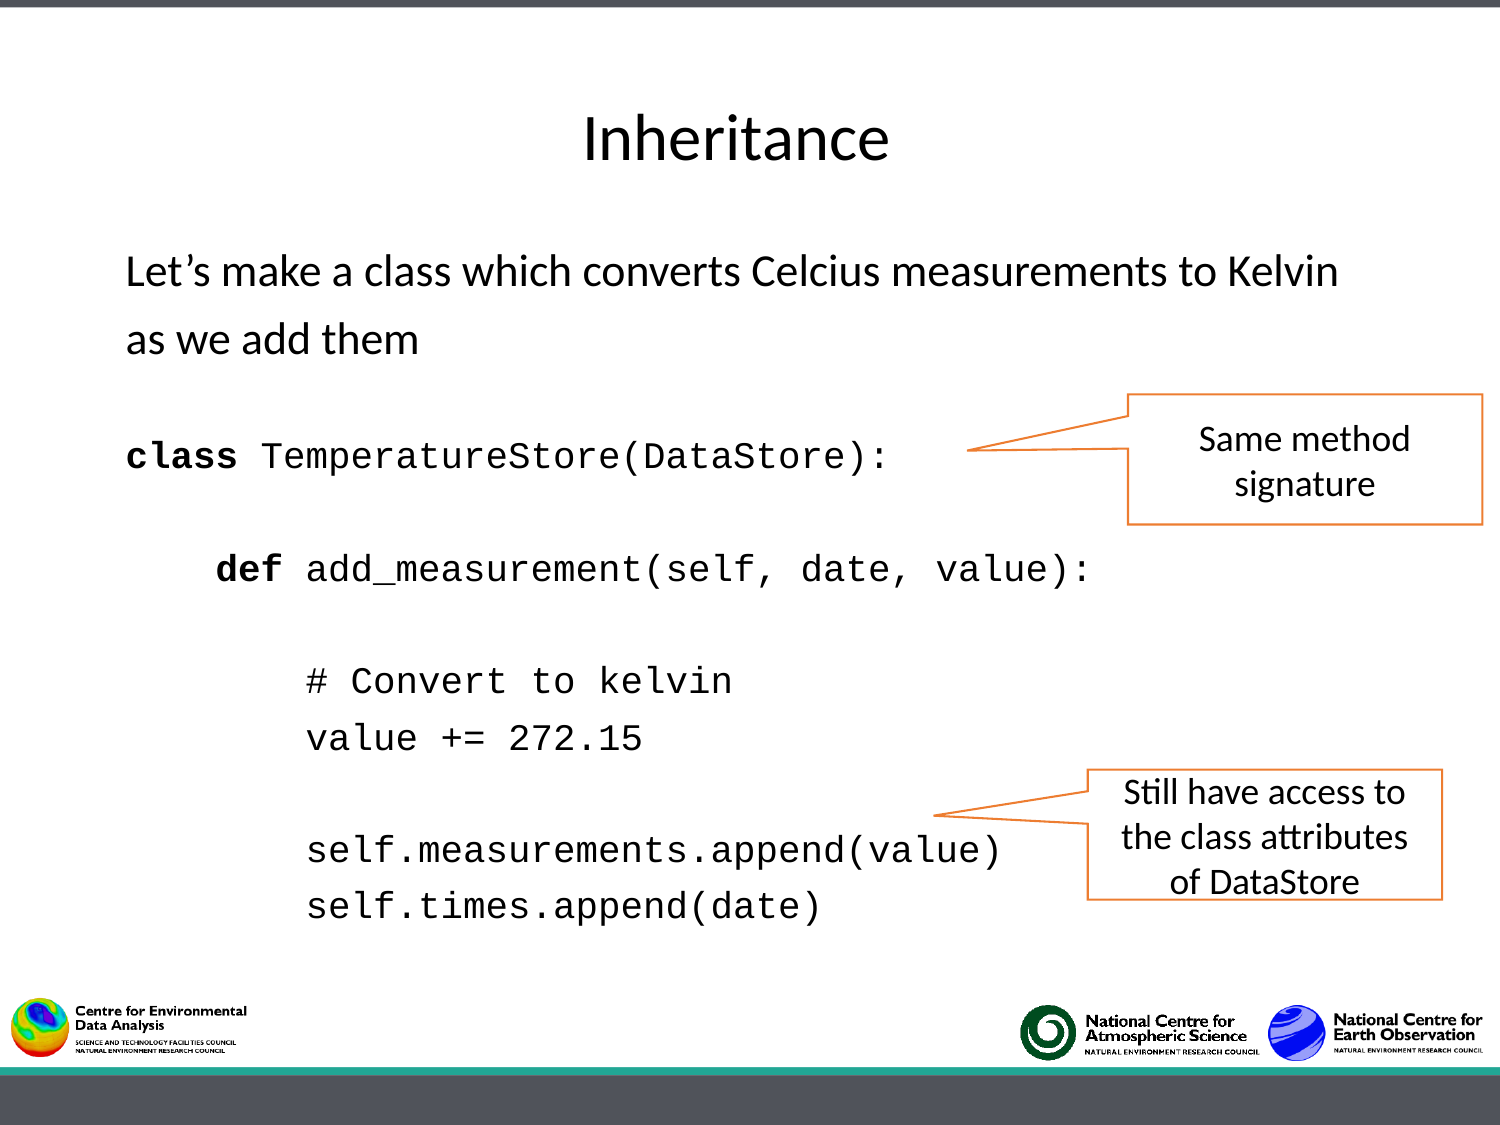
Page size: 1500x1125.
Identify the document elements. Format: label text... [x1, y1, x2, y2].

text_box Same method signature [966, 393, 1484, 526]
picture [0, 0, 1500, 1125]
text_box Still have access to the class attributes of DataStore [933, 768, 1444, 901]
title Inheritance [61, 45, 1412, 233]
text_box Let’s make a class which converts Celcius measurements to Kelvin as we add them class TemperatureStore(DataStore): def add_measurement(self, date, value): # Convert to kelvin value += 272.15 self.measurements.append(value) self.times.append(date) [112, 219, 1388, 947]
